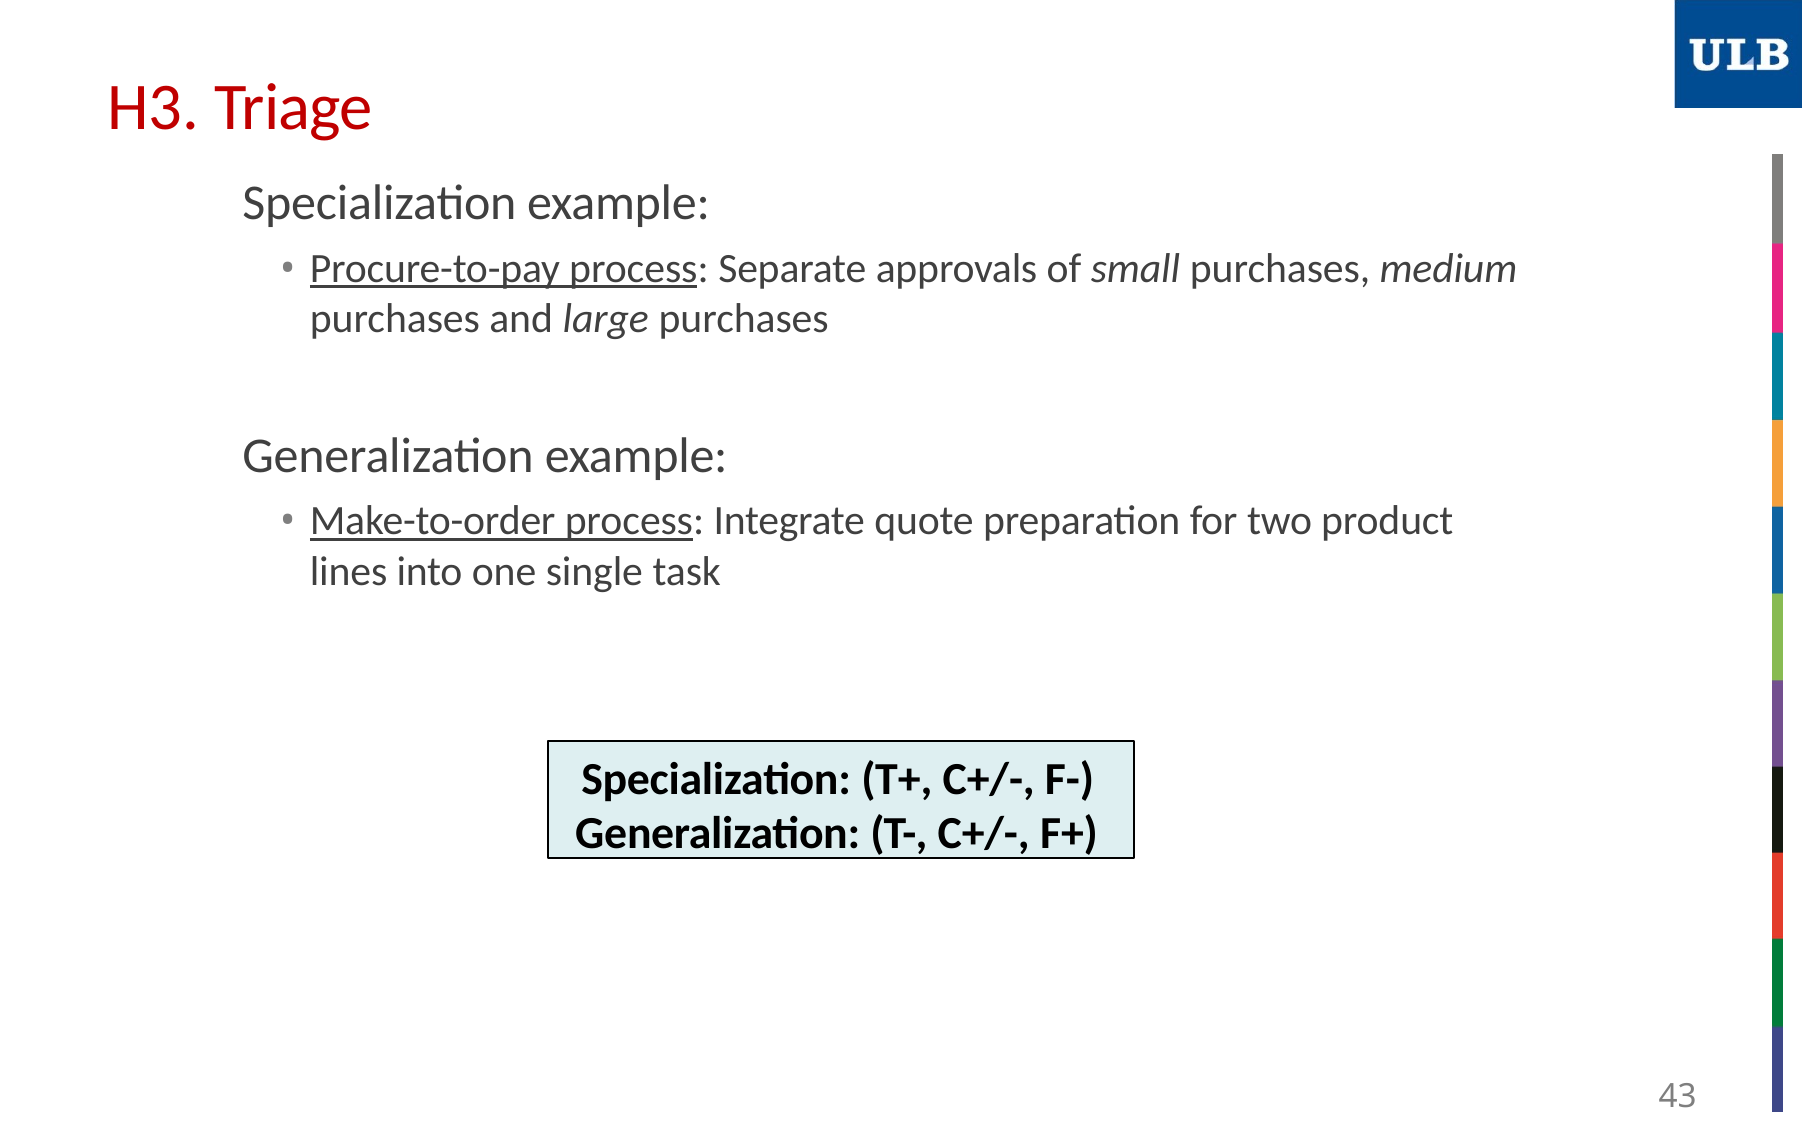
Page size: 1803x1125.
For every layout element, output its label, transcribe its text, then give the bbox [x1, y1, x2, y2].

slide_number 43 [1652, 1080, 1702, 1125]
text_box Specialization: (T+, C+/-, F-) Generalization: (T-, C+/-, F+) [547, 741, 1135, 858]
picture [1772, 420, 1783, 1112]
title H3. Triage [105, 61, 380, 252]
picture [1674, 0, 1802, 108]
text_box Specialization example: Procure-to-pay process: Separate approvals of small purchases, medium purchases and large purchases Generalization example: Make-to-order process: Integrate quote preparation for two product lines into one single task [240, 154, 1529, 594]
picture [1772, 154, 1783, 333]
